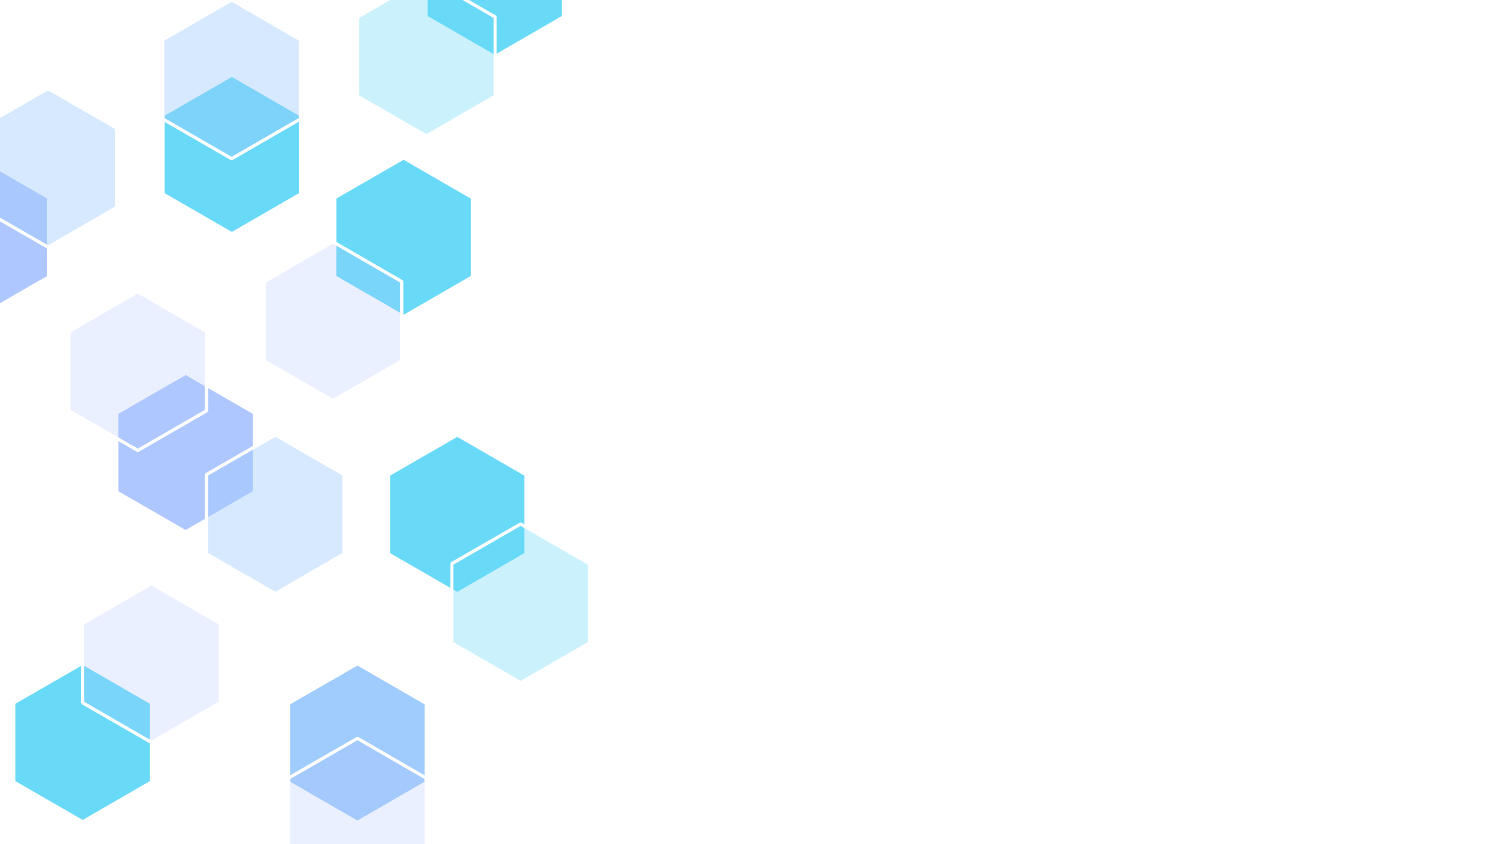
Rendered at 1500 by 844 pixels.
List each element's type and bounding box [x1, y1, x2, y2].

text_box [0, 0, 590, 844]
